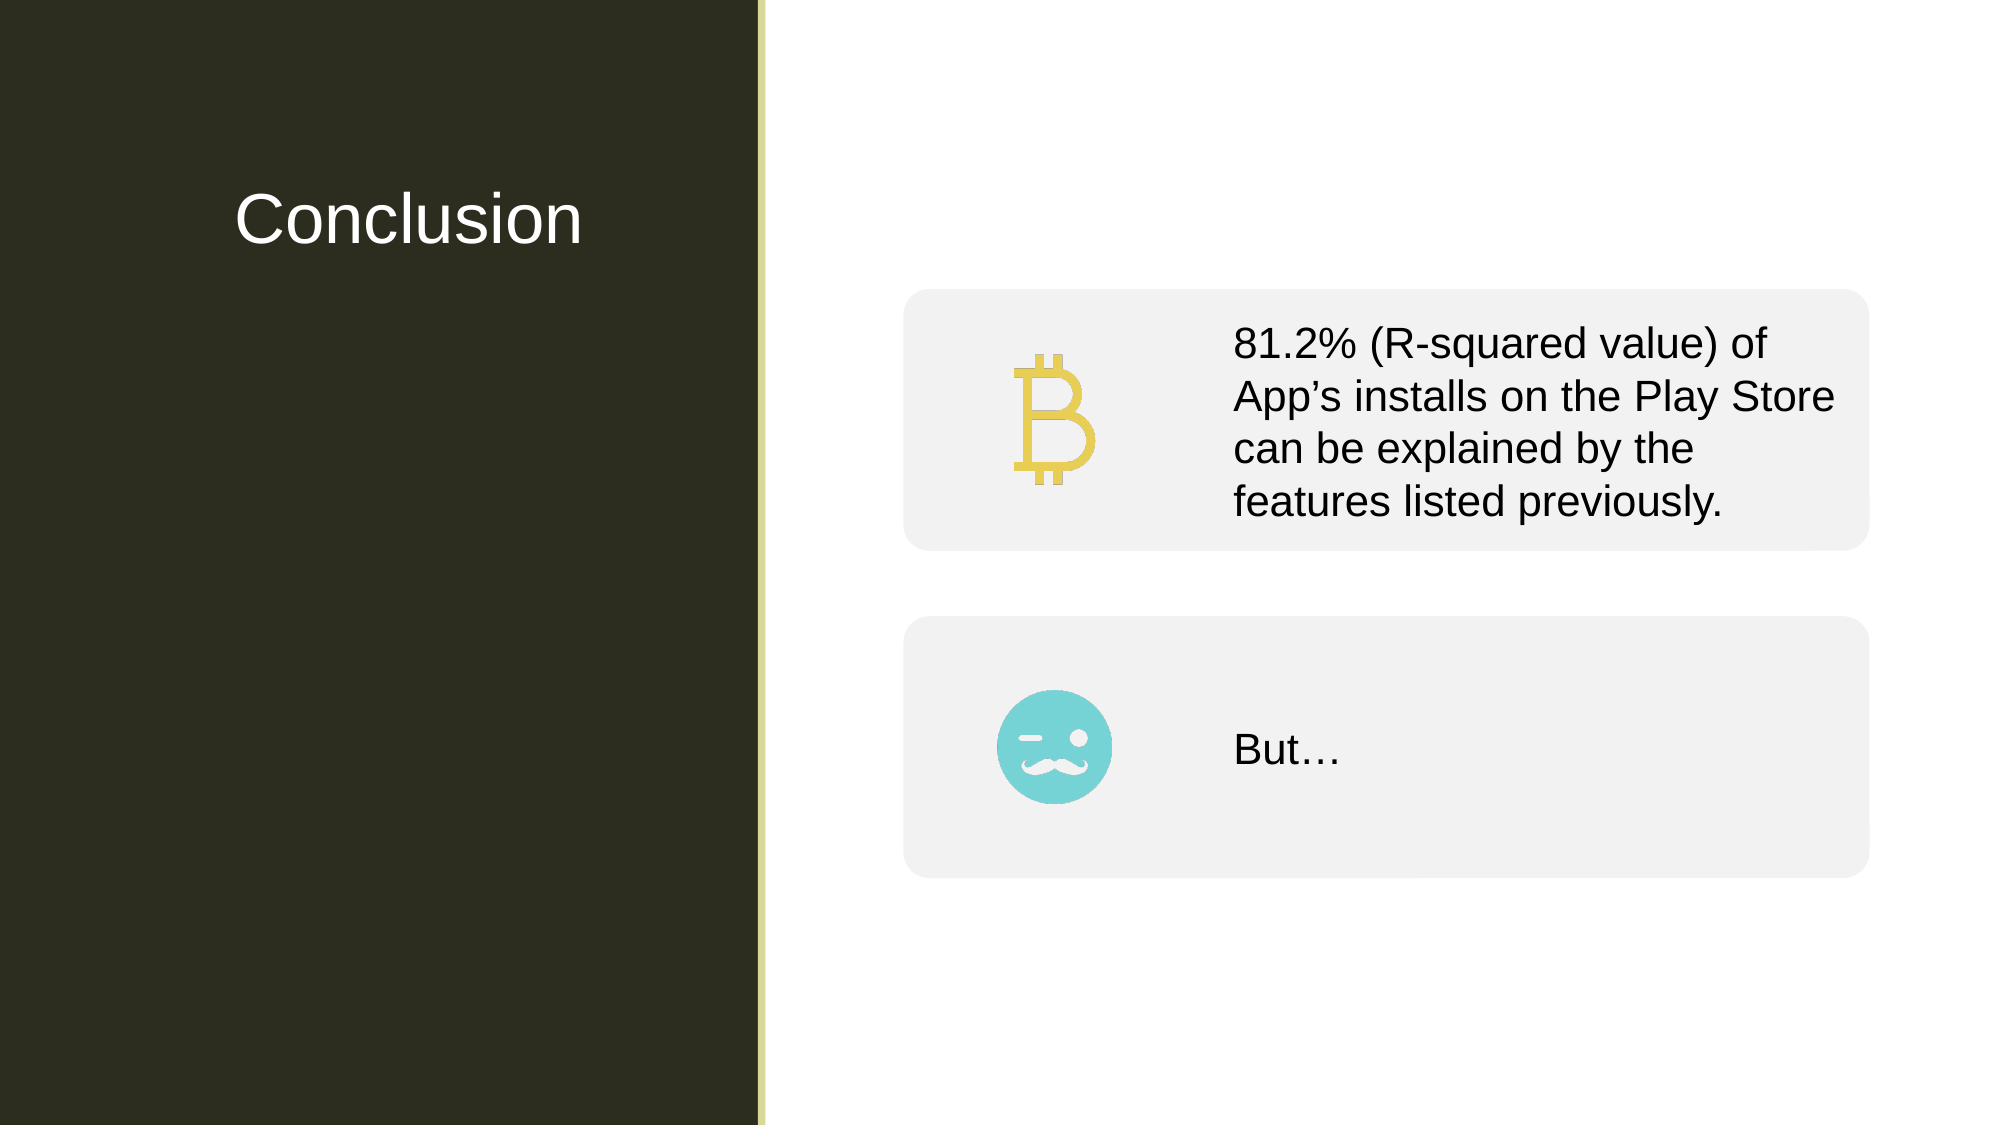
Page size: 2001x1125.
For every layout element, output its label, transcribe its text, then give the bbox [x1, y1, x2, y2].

title Conclusion [219, 174, 688, 719]
text_box [0, 0, 757, 1125]
text_box [757, 0, 767, 1125]
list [903, 146, 1870, 1020]
text_box [767, 0, 2000, 1125]
